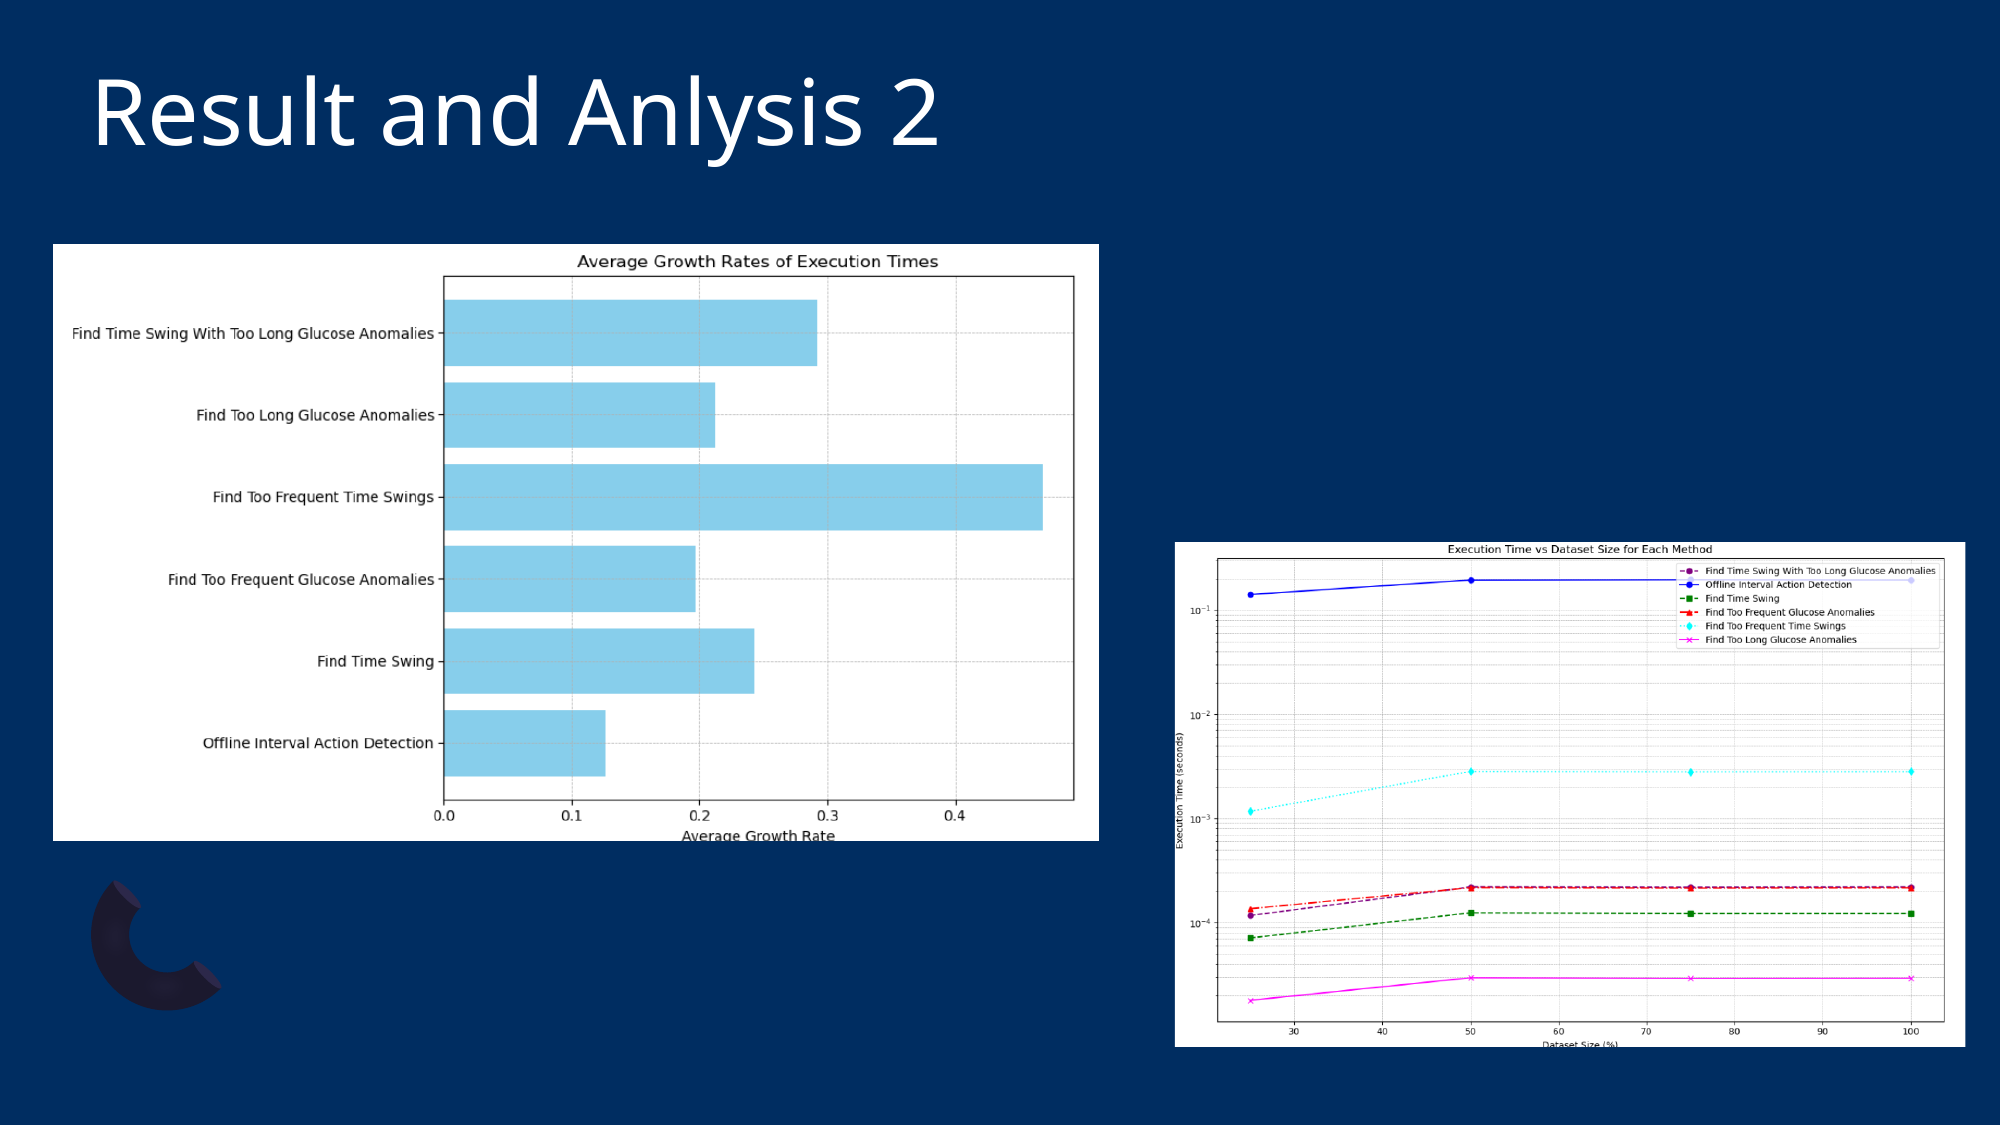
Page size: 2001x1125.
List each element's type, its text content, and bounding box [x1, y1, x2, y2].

picture [1174, 542, 1966, 1047]
title Result and Anlysis 2 [90, 90, 1136, 252]
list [53, 244, 1099, 841]
